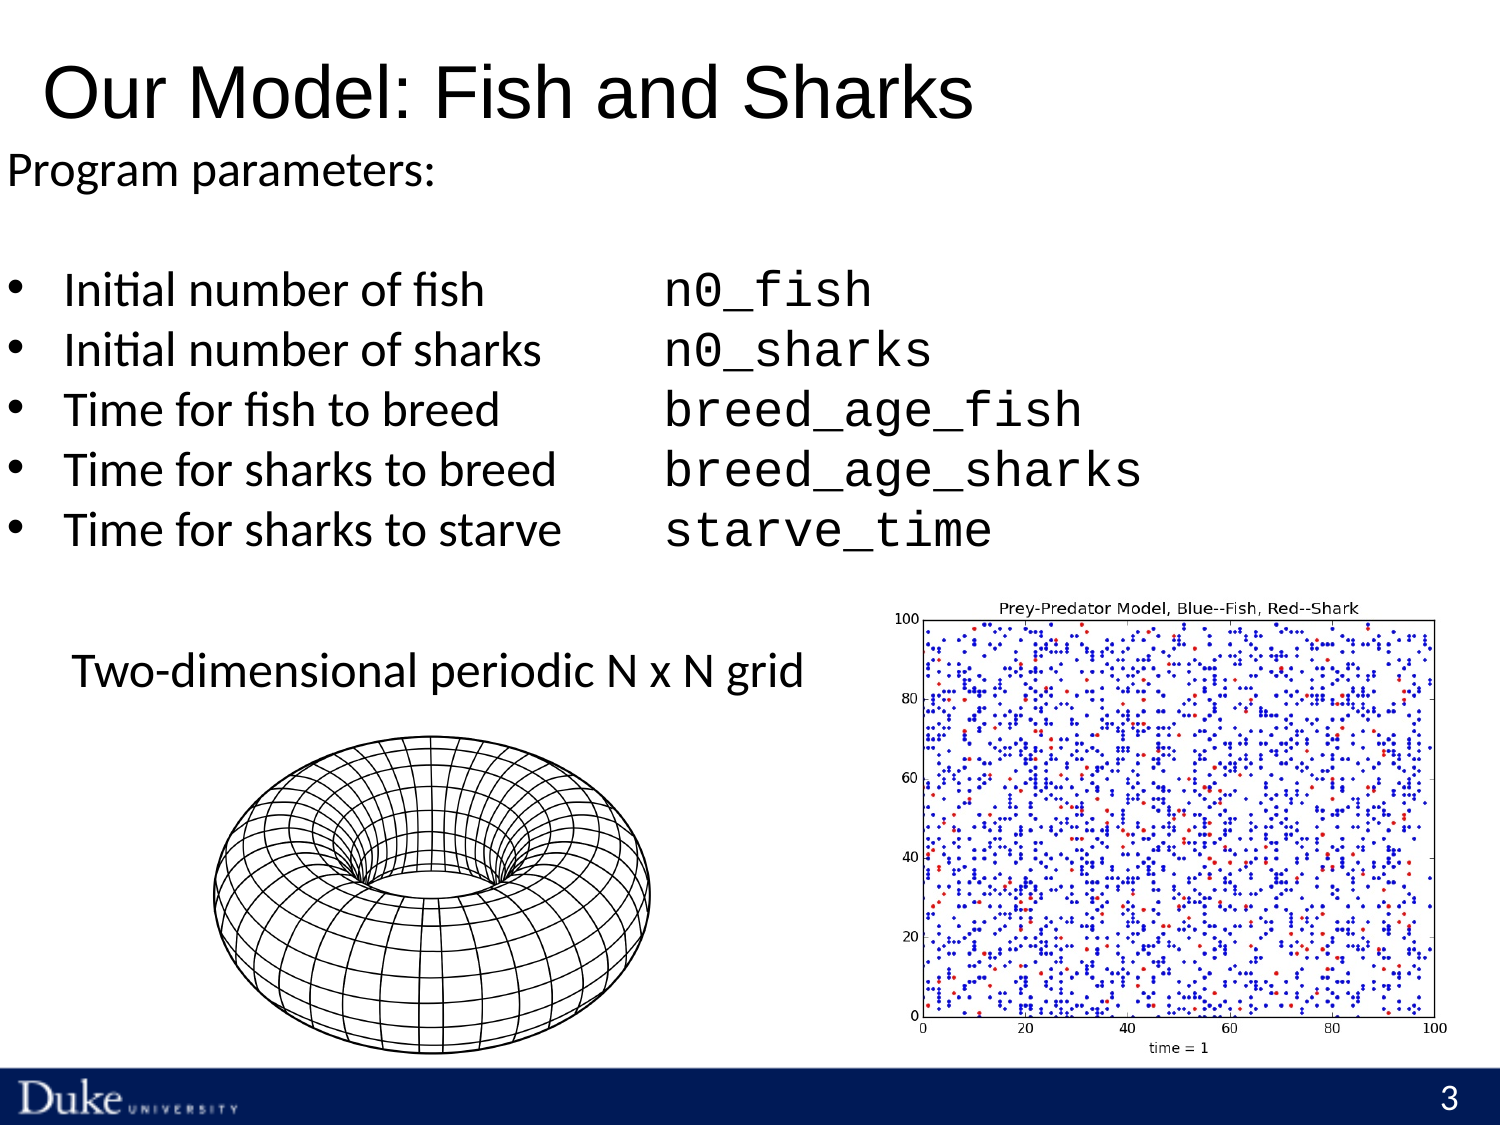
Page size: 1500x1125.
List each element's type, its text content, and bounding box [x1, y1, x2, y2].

text_box Program parameters: Initial number of fish n0_fish Initial number of sharks n0_sharks Time for fish to breed breed_age_fish Time for sharks to breed breed_age_sharks Time for sharks to starve starve_time [0, 128, 1158, 624]
slide_number 3 [1425, 1073, 1500, 1125]
picture [0, 0, 1500, 1125]
text_box Two-dimensional periodic N x N grid [56, 630, 821, 705]
text_box Our Model: Fish and Sharks [27, 21, 1378, 157]
